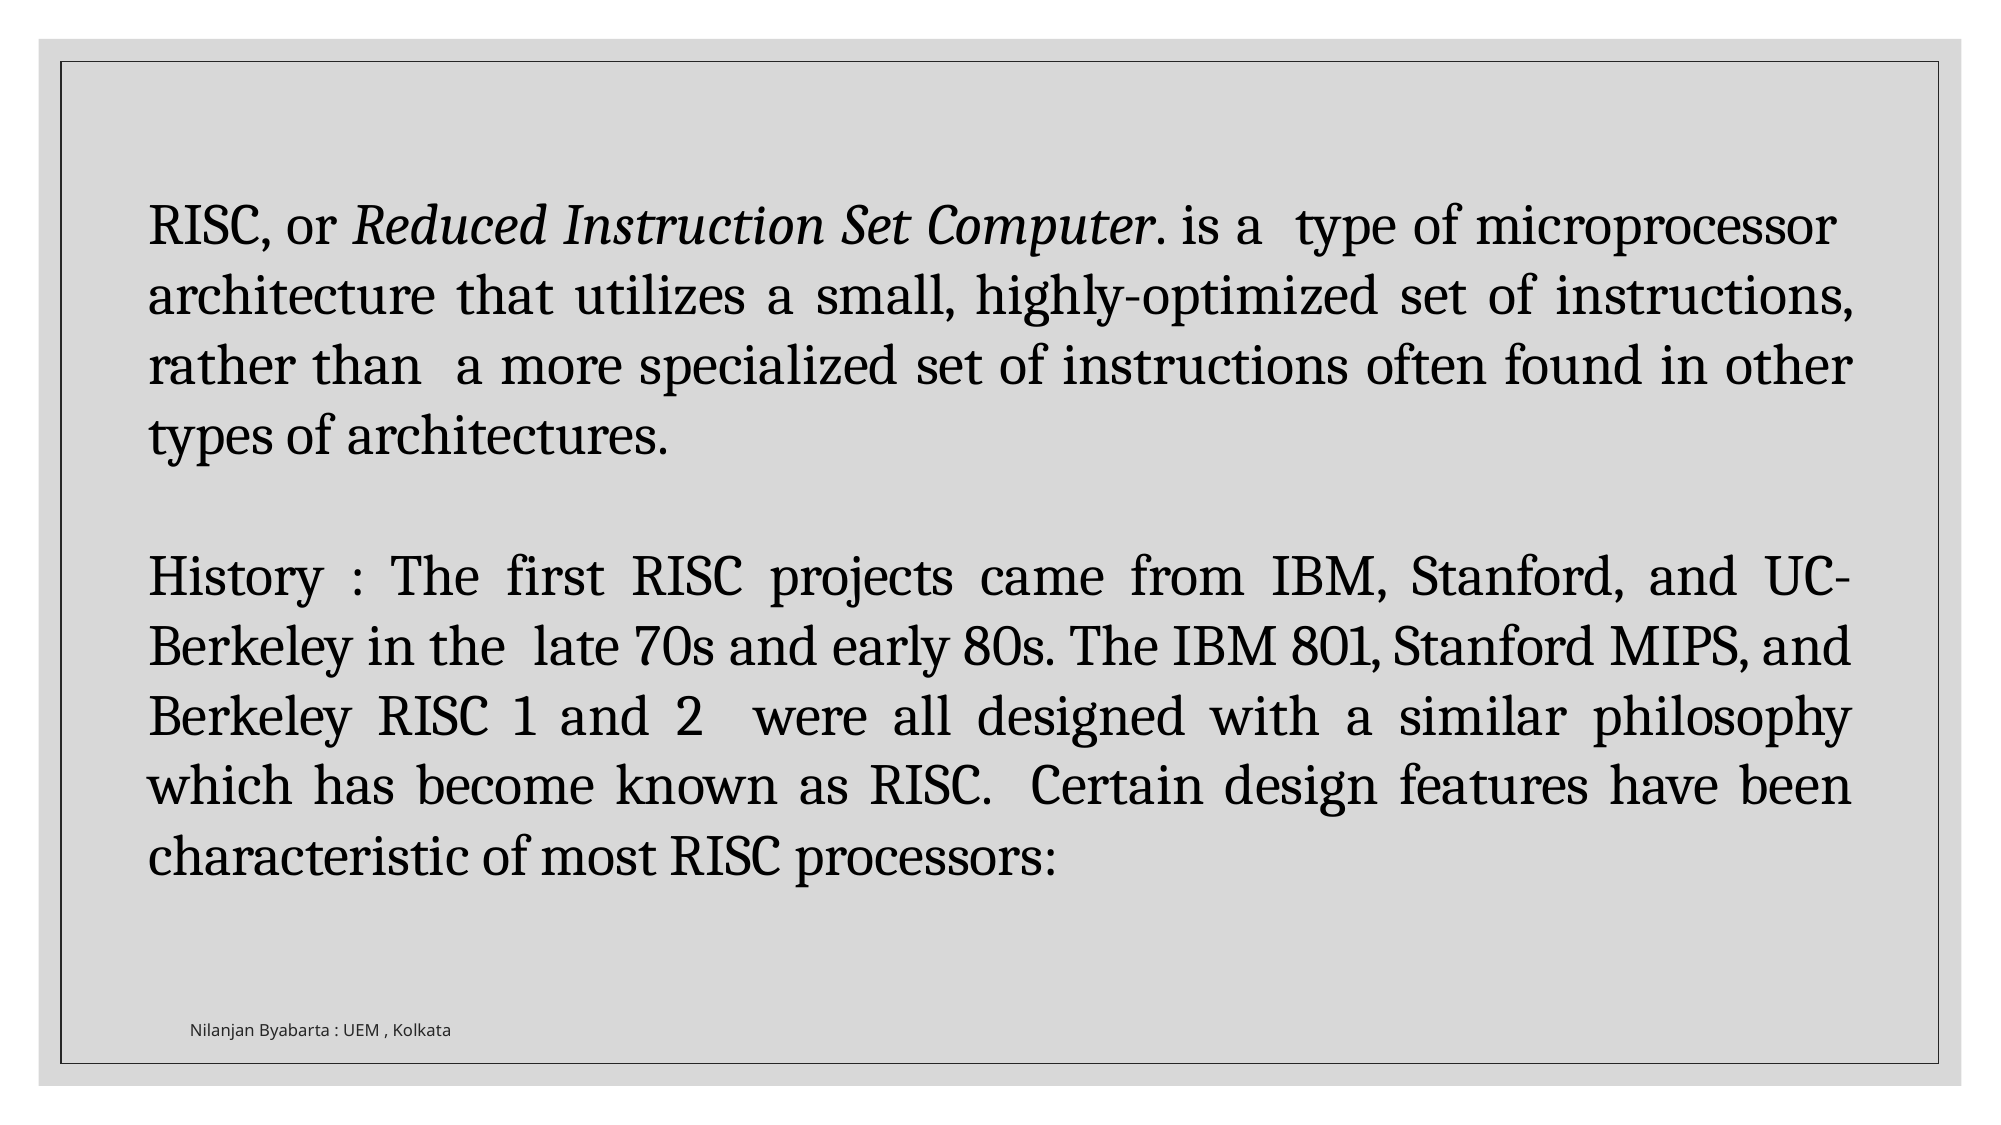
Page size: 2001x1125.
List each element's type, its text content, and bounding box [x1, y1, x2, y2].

footer Nilanjan Byabarta : UEM , Kolkata [174, 990, 1130, 1050]
text_box RISC, or Reduced Instruction Set Computer. is a type of microprocessor architecture that utilizes a small, highly-optimized set of instructions, rather than a more specialized set of instructions often found in other types of architectures. History : The first RISC projects came from IBM, Stanford, and UC-Berkeley in the late 70s and early 80s. The IBM 801, Stanford MIPS, and Berkeley RISC 1 and 2 were all designed with a similar philosophy which has become known as RISC. Certain design features have been characteristic of most RISC processors: [131, 178, 1869, 895]
